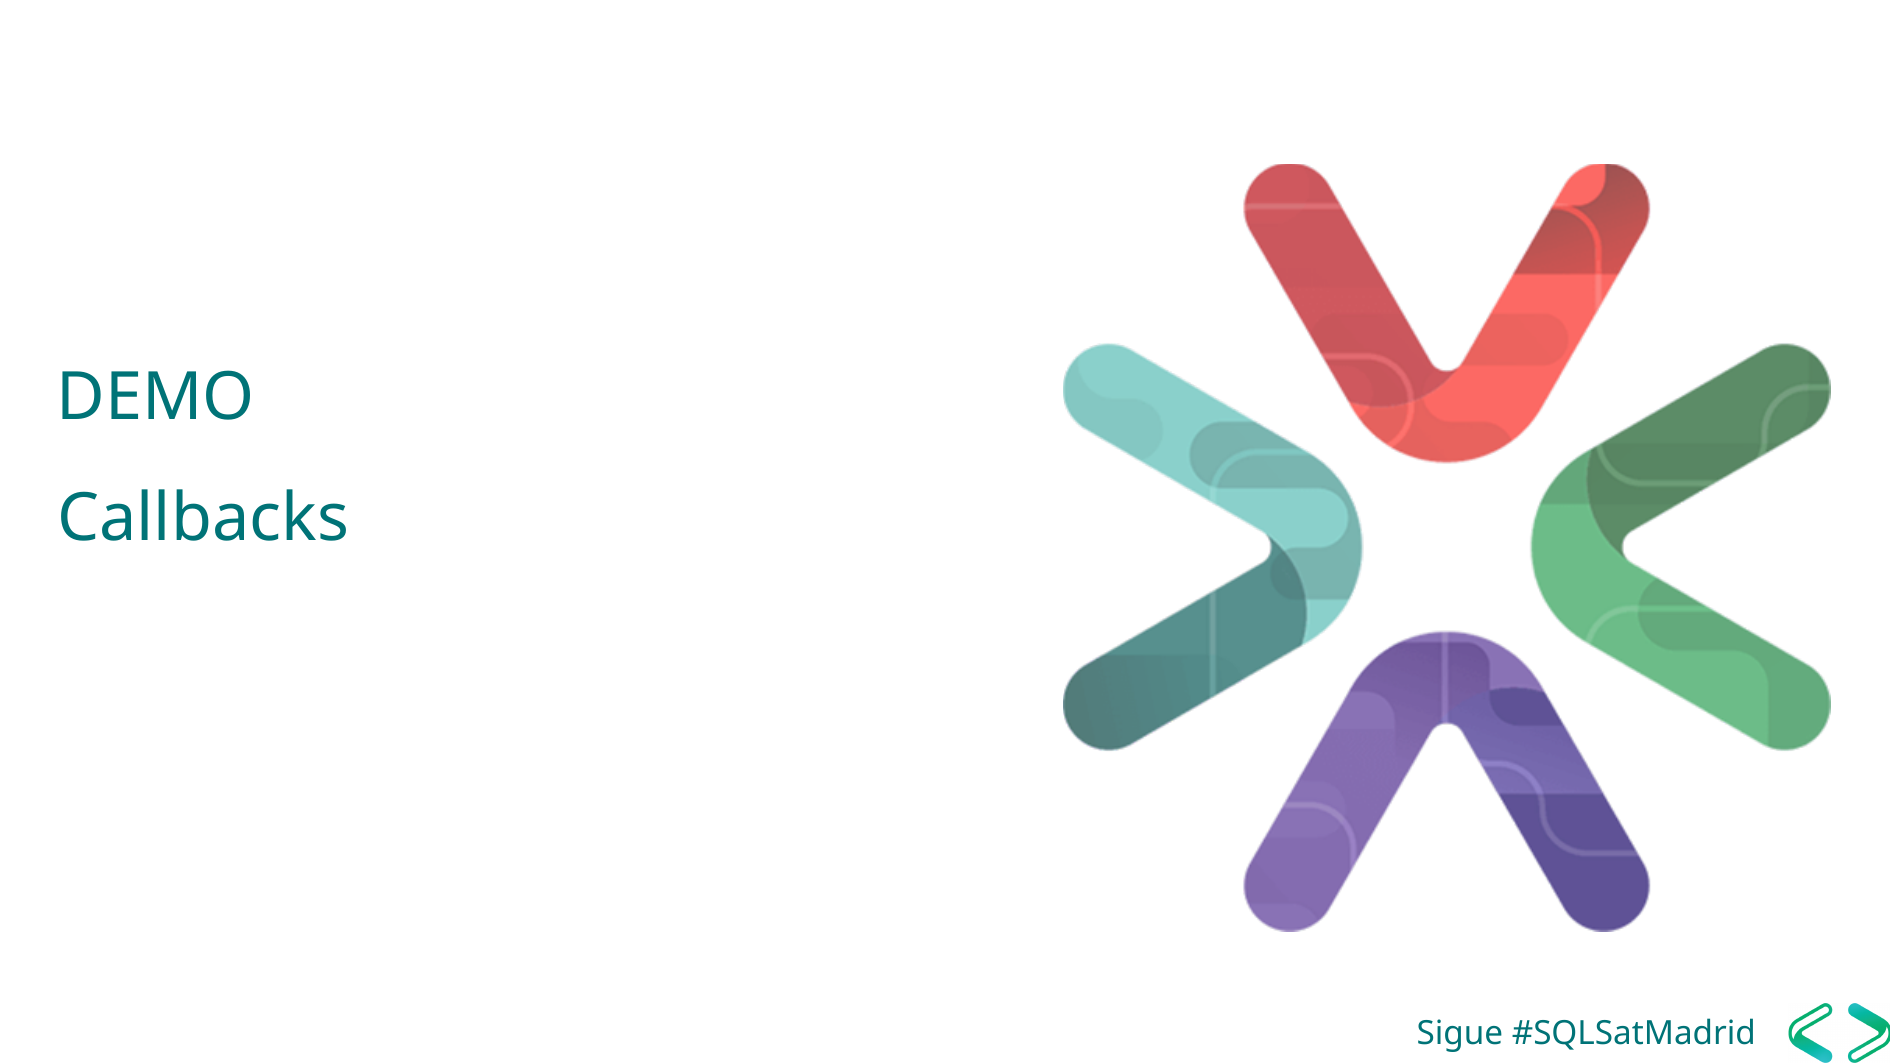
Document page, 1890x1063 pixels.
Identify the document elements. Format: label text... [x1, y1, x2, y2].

picture [1063, 164, 1831, 932]
list Callbacks [42, 473, 1043, 799]
